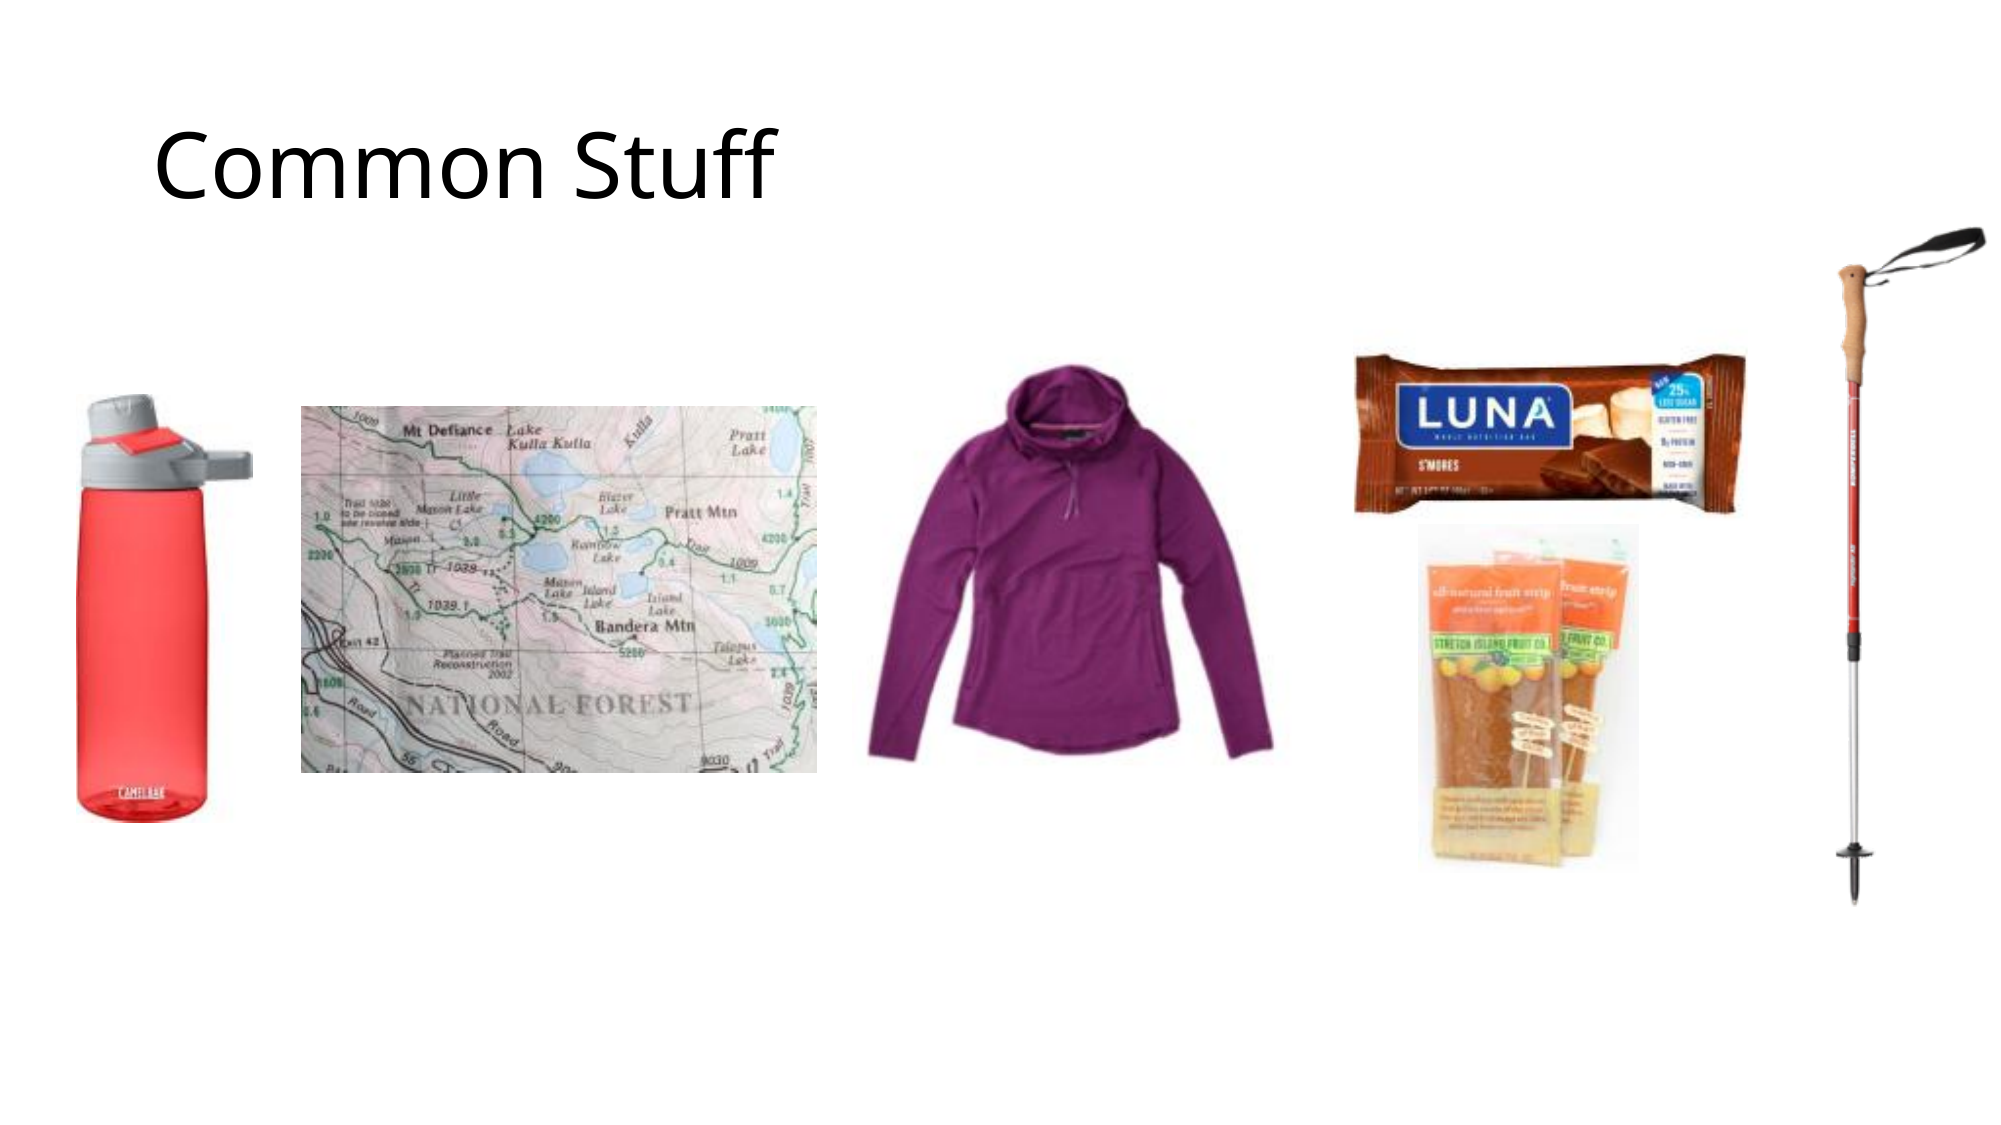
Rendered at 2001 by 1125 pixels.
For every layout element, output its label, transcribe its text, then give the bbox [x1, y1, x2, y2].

picture [852, 326, 1319, 787]
picture [76, 394, 253, 823]
picture [301, 406, 817, 774]
picture [1835, 218, 2001, 907]
picture [1353, 326, 1748, 873]
title Common Stuff [137, 59, 1863, 278]
